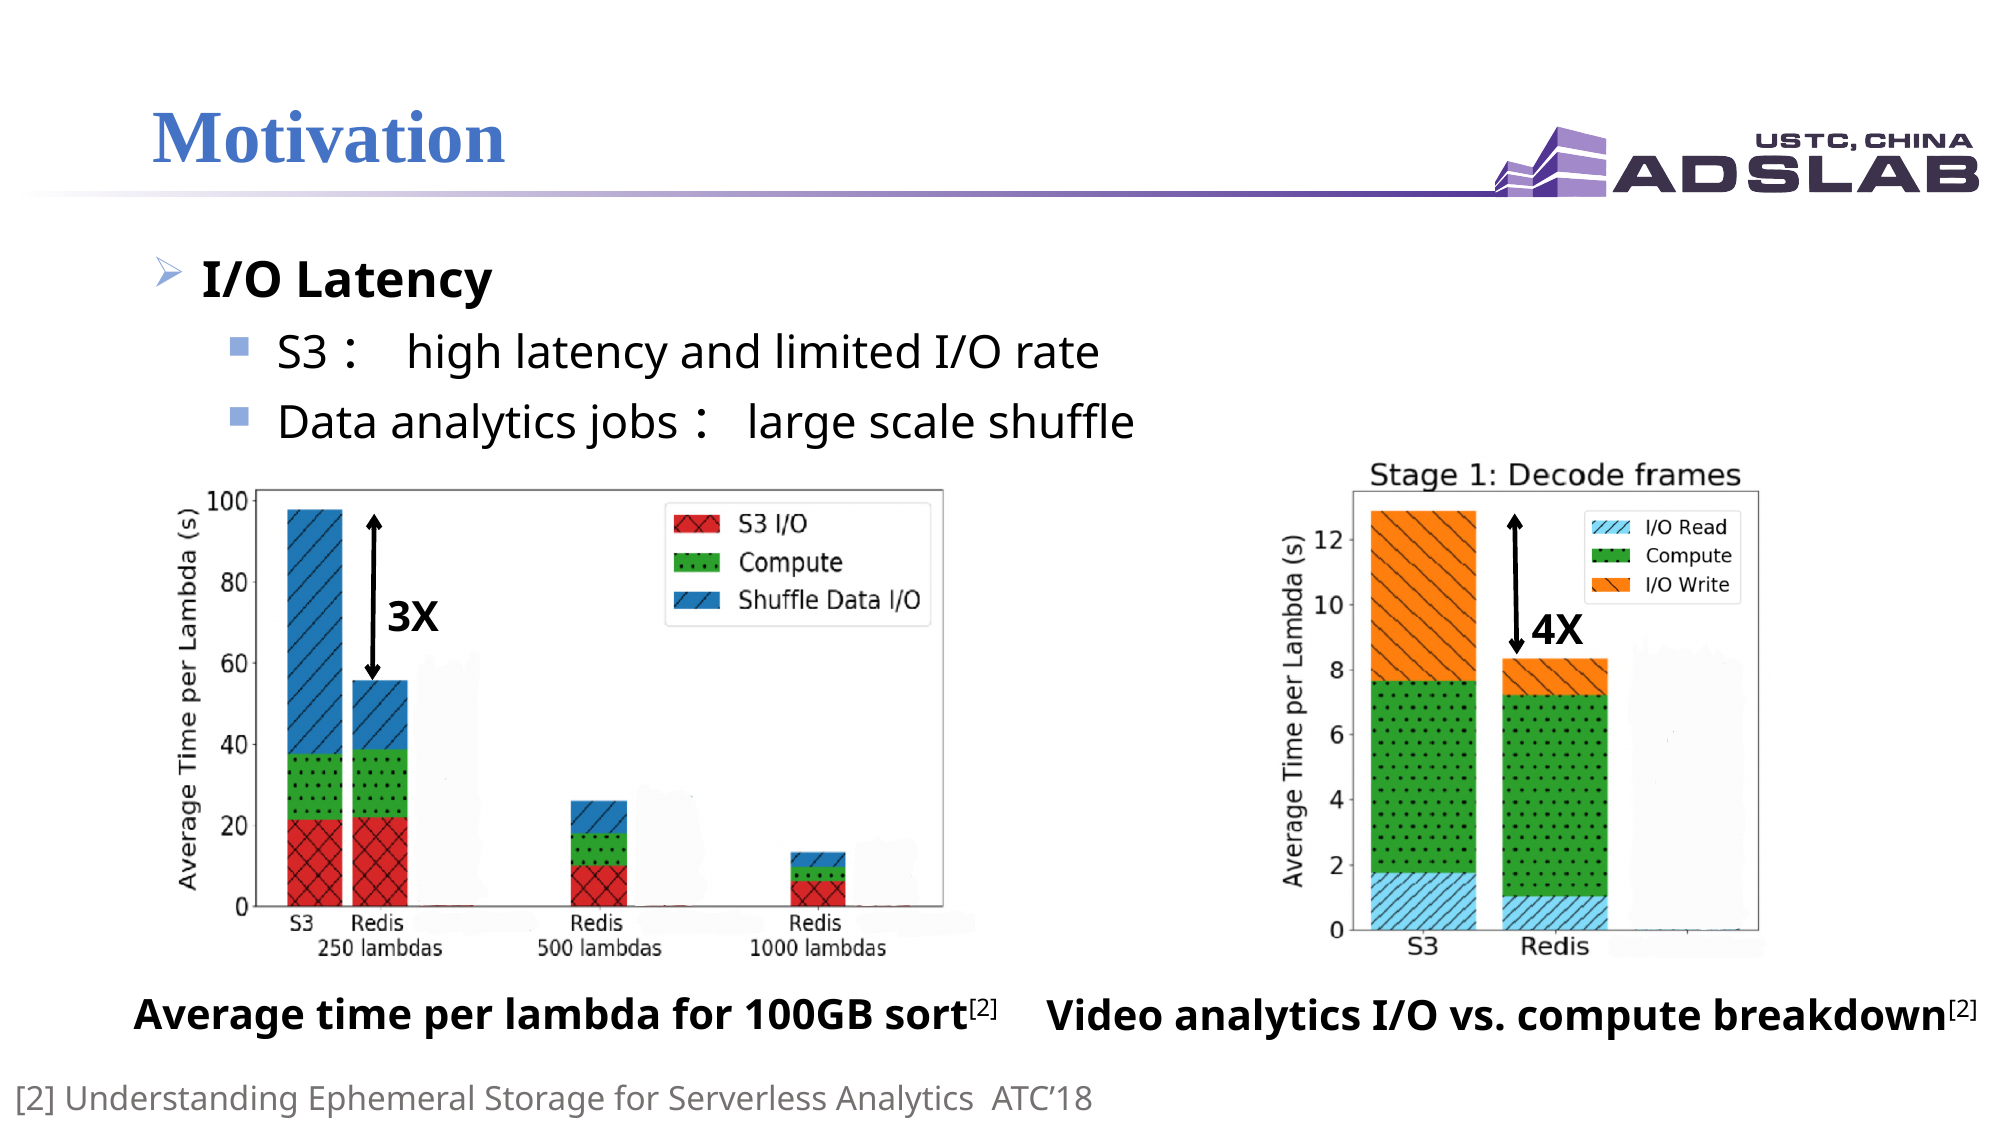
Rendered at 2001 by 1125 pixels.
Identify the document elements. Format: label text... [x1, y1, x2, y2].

picture [1488, 124, 1985, 198]
text_box Video analytics I/O vs. compute breakdown[2] [1031, 981, 2000, 1046]
title Motivation [137, 59, 1863, 187]
list I/O Latency S3： high latency and limited I/O rate Data analytics jobs：large scale shuffle [137, 216, 1898, 981]
picture [1271, 435, 1775, 958]
text_box Average time per lambda for 100GB sort[2] [118, 980, 1032, 1046]
picture [175, 485, 975, 957]
text_box [2] Understanding Ephemeral Storage for Serverless Analytics ATC’18 [0, 1069, 1923, 1125]
